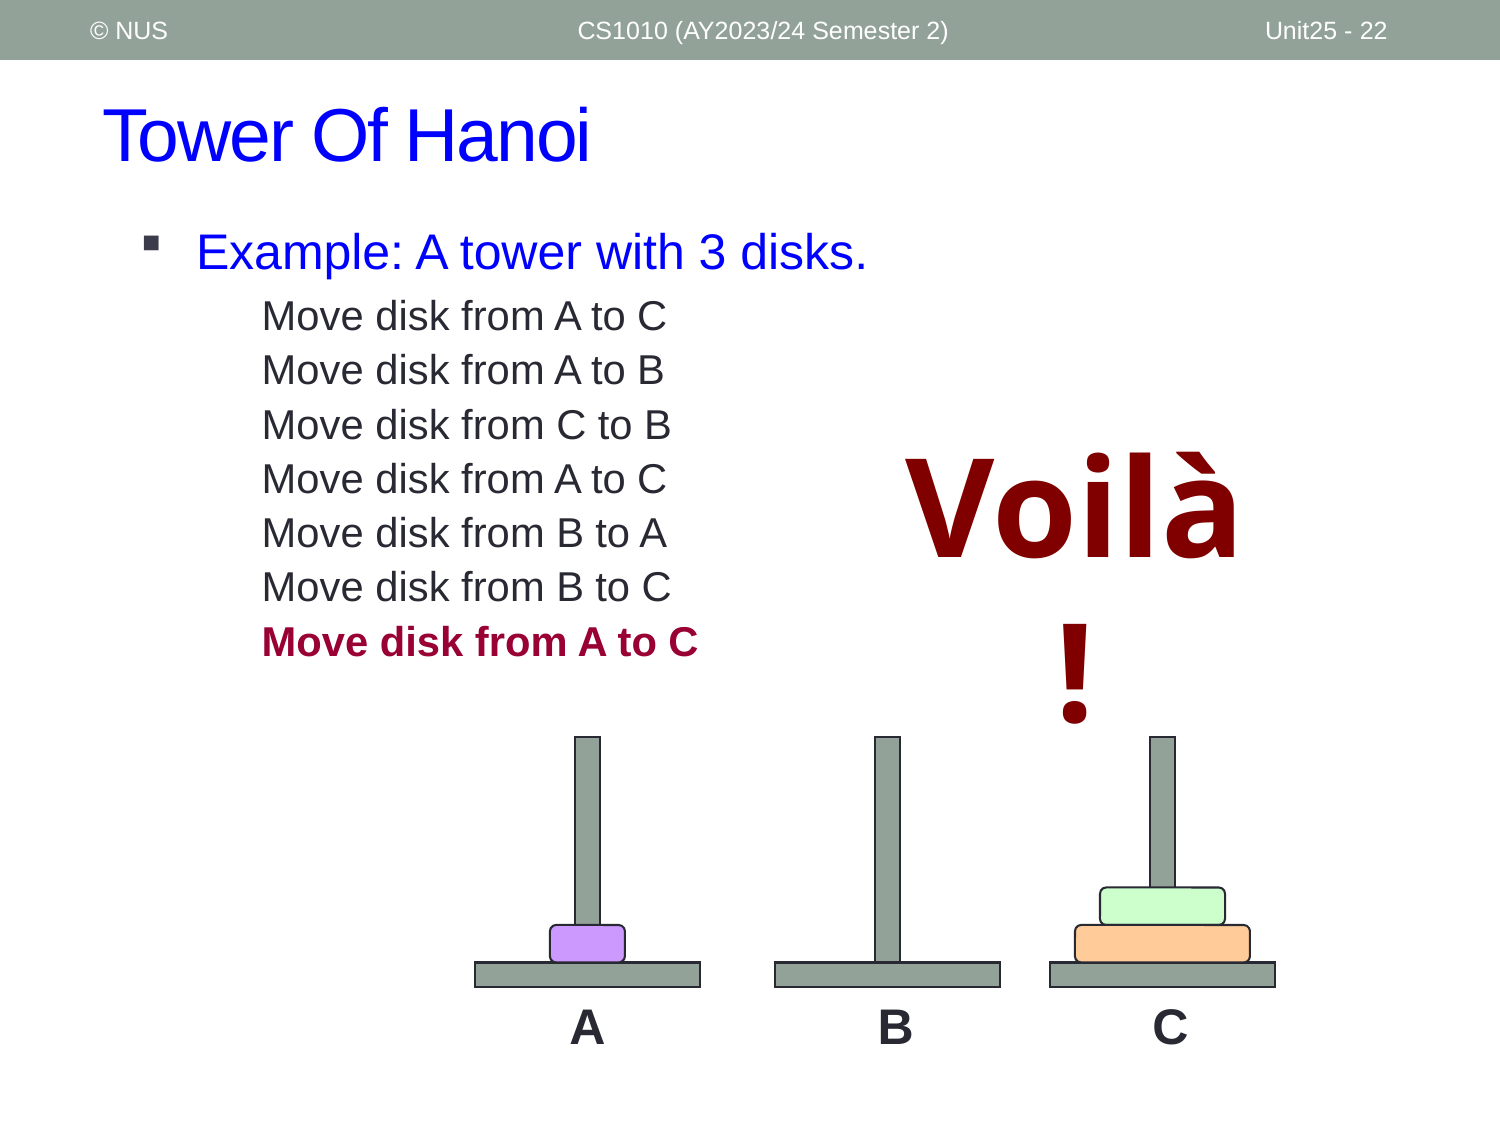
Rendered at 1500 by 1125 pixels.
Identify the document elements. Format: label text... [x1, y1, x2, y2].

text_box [1049, 737, 1276, 988]
text_box Voilà! [873, 412, 1277, 758]
footer CS1010 (AY2023/24 Semester 2) [562, 3, 1238, 57]
text_box Example: A tower with 3 disks. Move disk from A to C Move disk from A to B Move disk from C to B Move disk from A to C Move disk from B to A Move disk from B to C Move disk from A to C [125, 212, 1438, 1038]
slide_number © NUS [75, 3, 550, 57]
title Tower Of Hanoi [87, 62, 1463, 200]
slide_number Unit25 - 22 [1250, 3, 1425, 57]
text_box A [549, 996, 625, 1063]
text_box C [1137, 996, 1200, 1063]
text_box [774, 737, 1001, 988]
text_box B [862, 996, 929, 1063]
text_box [474, 737, 701, 988]
